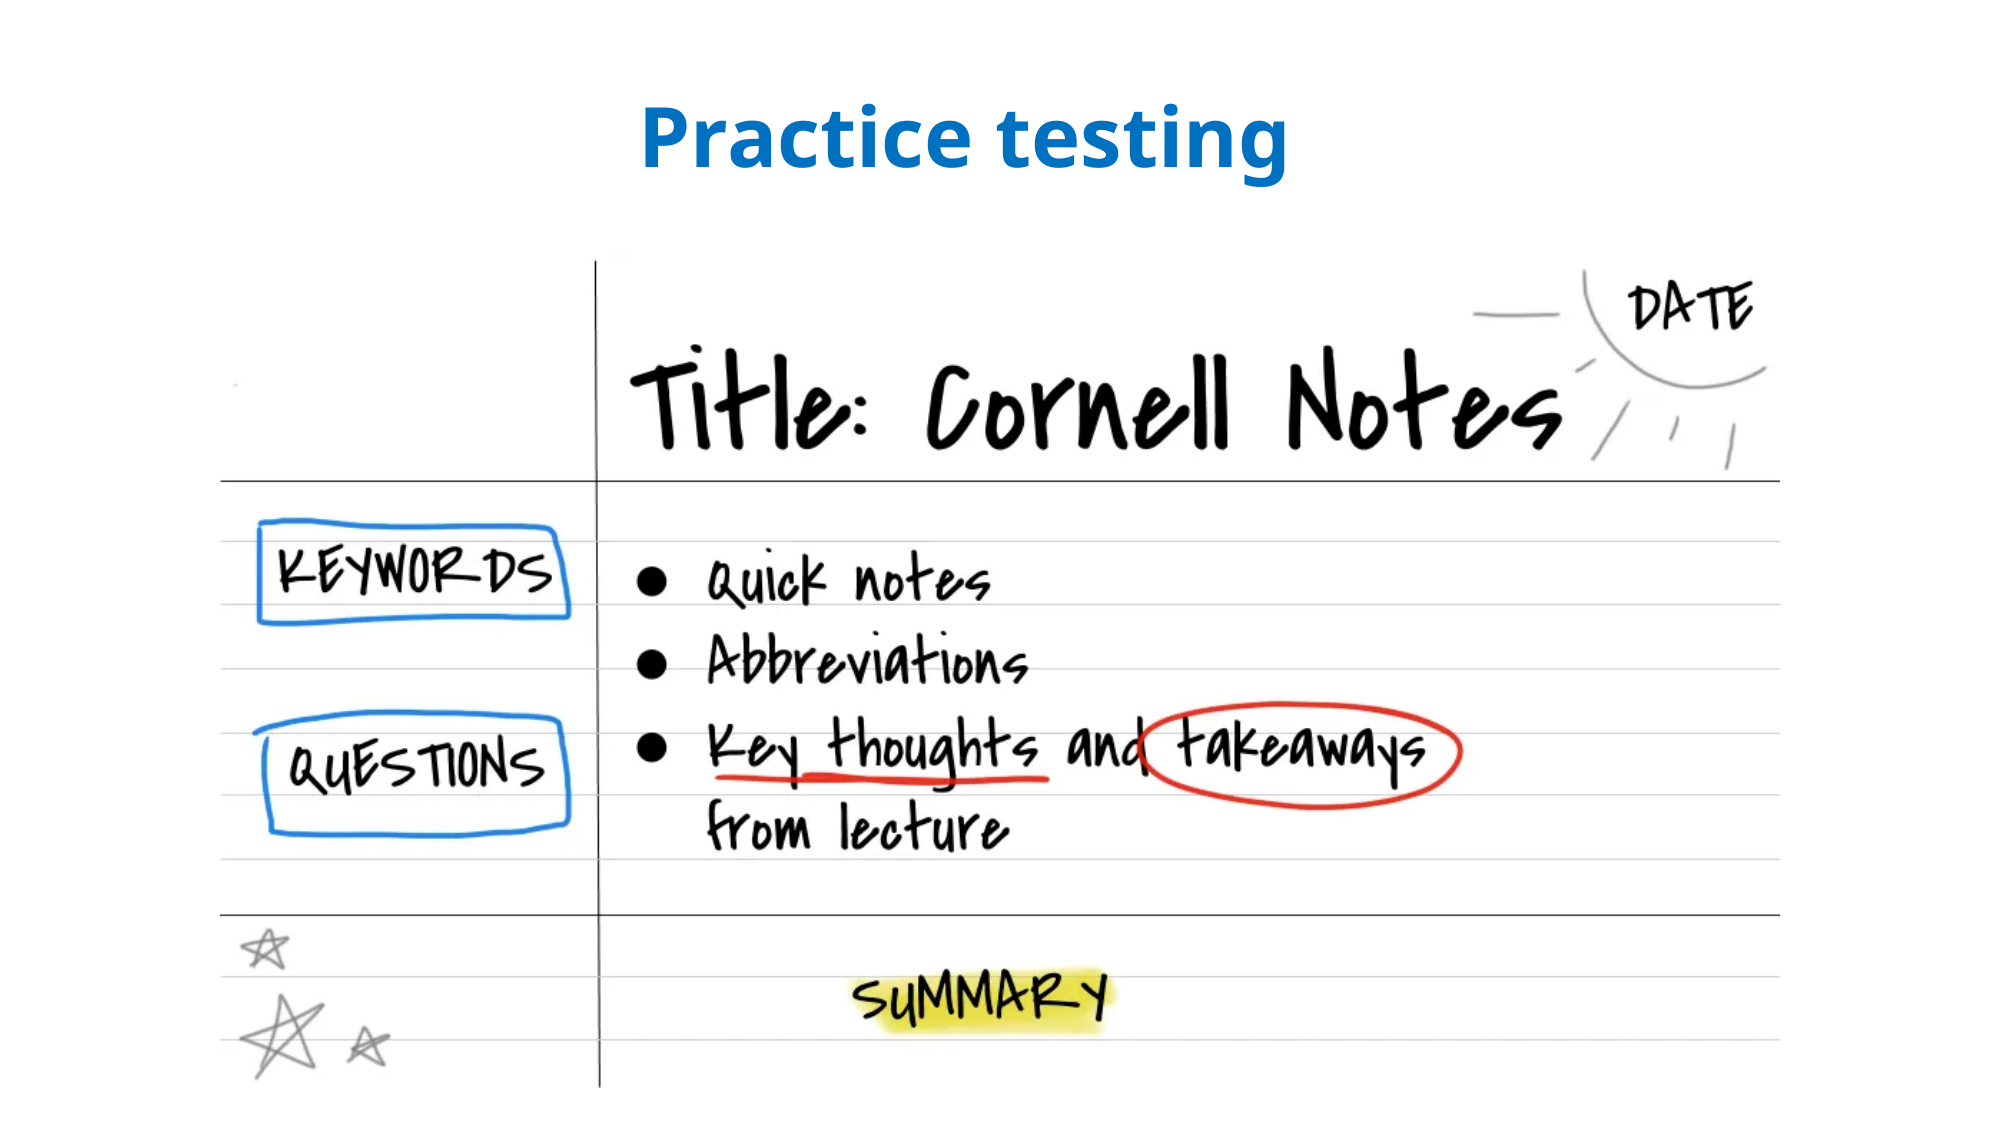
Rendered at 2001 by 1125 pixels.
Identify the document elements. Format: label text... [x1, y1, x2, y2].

title Practice testing [460, 76, 1470, 251]
picture [220, 253, 1780, 1088]
